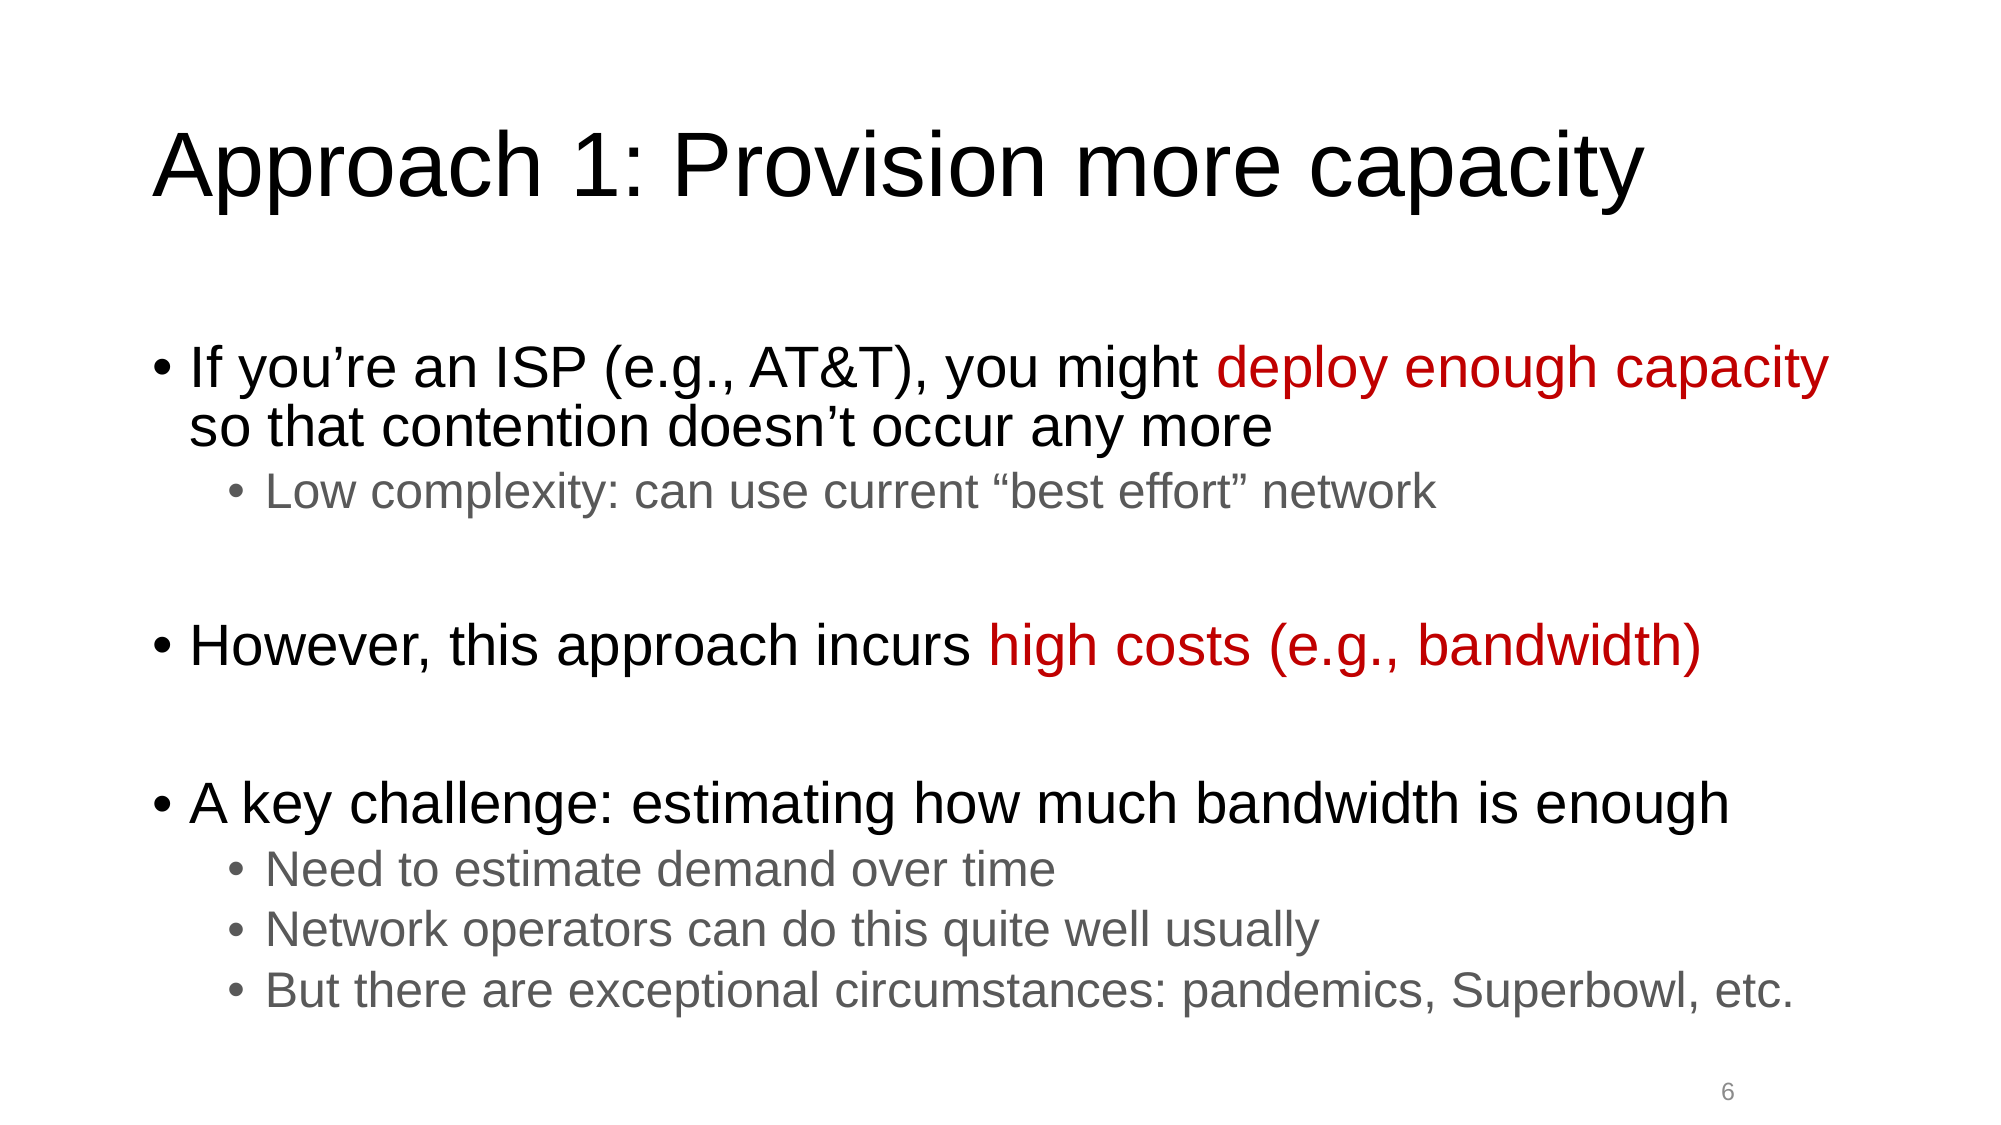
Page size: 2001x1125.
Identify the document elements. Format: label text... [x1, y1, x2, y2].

list If you’re an ISP (e.g., AT&T), you might deploy enough capacity so that contention doesn’t occur any more Low complexity: can use current “best effort” network However, this approach incurs high costs (e.g., bandwidth) A key challenge: estimating how much bandwidth is enough Need to estimate demand over time Network operators can do this quite well usually But there are exceptional circumstances: pandemics, Superbowl, etc. [137, 333, 1902, 1113]
title Approach 1: Provision more capacity [137, 59, 1863, 278]
slide_number 6 [1637, 1068, 1750, 1113]
